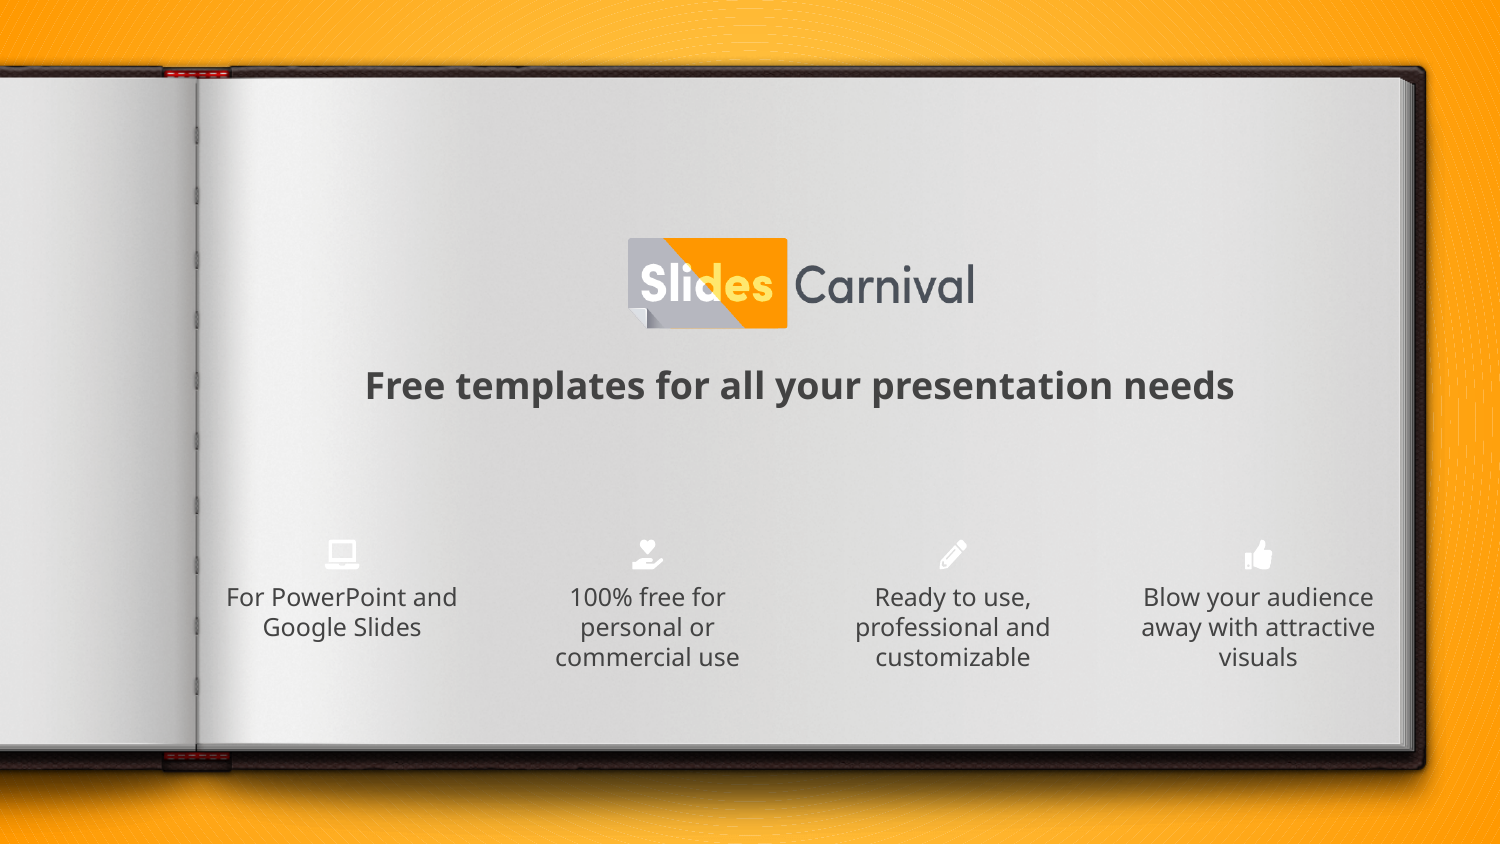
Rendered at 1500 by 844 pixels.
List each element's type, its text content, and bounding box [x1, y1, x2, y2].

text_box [213, 539, 1387, 687]
text_box Free templates for all your presentation needs [276, 362, 1324, 407]
picture [0, 0, 1500, 844]
